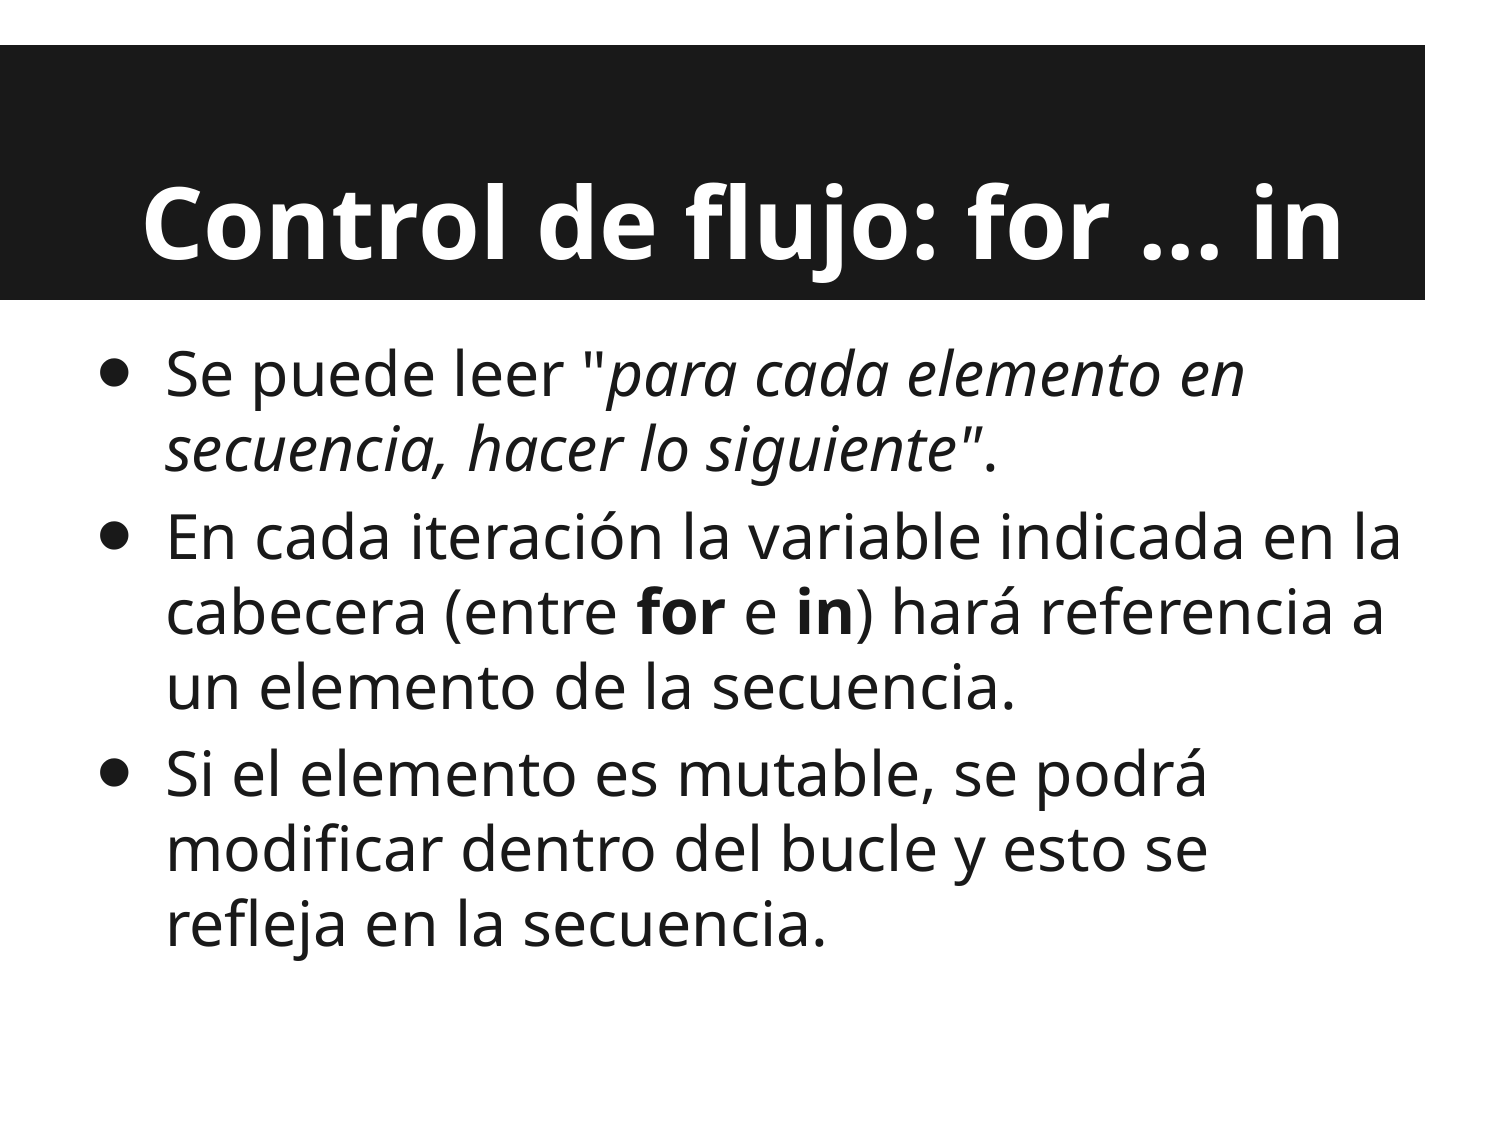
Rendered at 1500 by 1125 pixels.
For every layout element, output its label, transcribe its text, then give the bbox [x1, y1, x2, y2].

list Se puede leer "para cada elemento en secuencia, hacer lo siguiente". En cada iteración la variable indicada en la cabecera (entre for e in) hará referencia a un elemento de la secuencia. Si el elemento es mutable, se podrá modificar dentro del bucle y esto se refleja en la secuencia. [75, 319, 1425, 1078]
title Control de flujo: for ... in [75, 45, 1425, 295]
